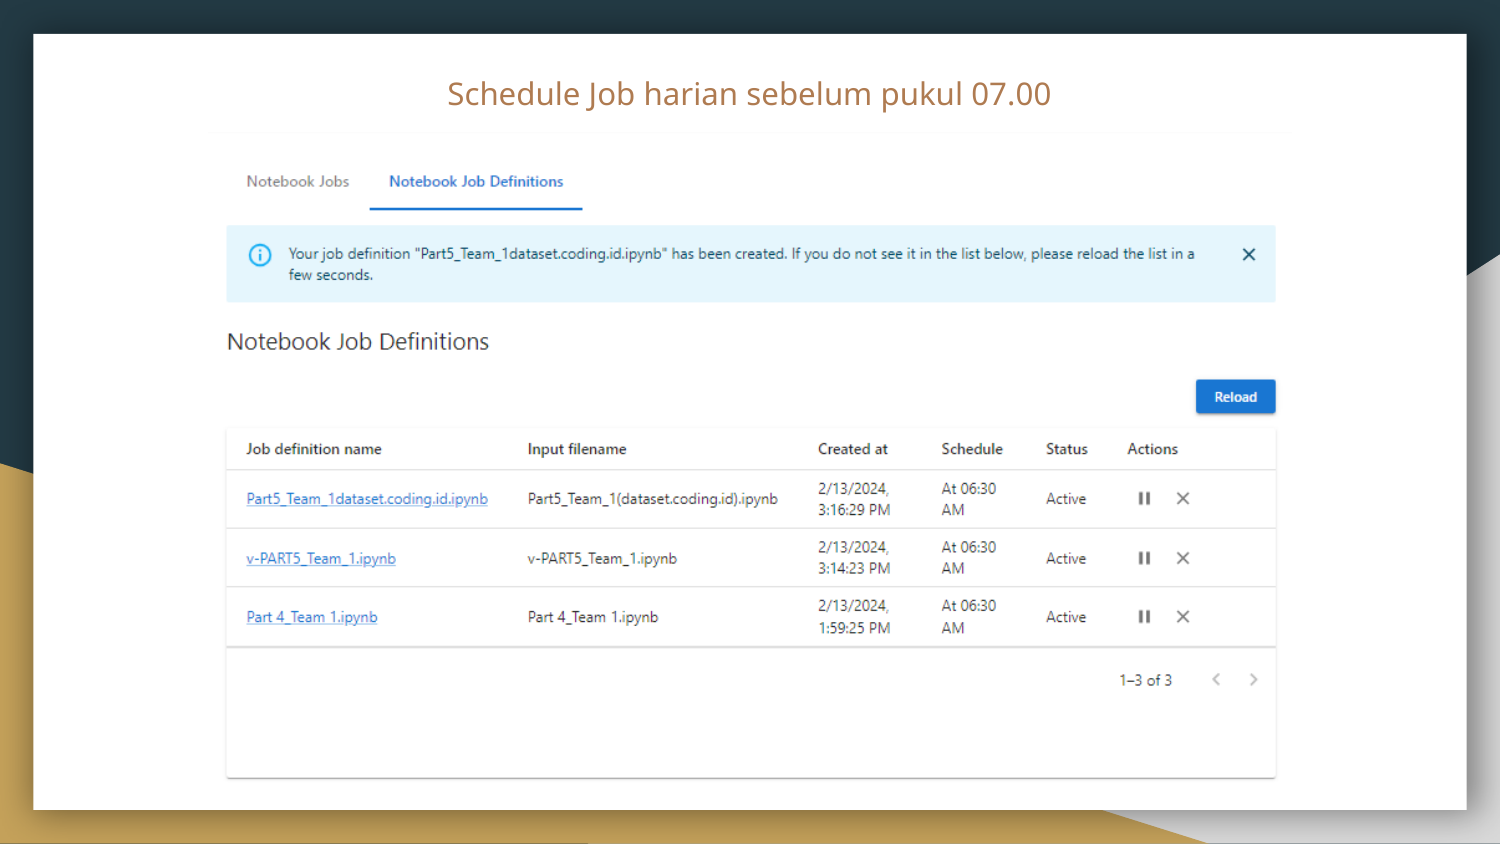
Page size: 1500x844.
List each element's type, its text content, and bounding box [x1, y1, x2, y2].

title Schedule Job harian sebelum pukul 07.00 [134, 59, 1366, 133]
picture [208, 132, 1292, 794]
